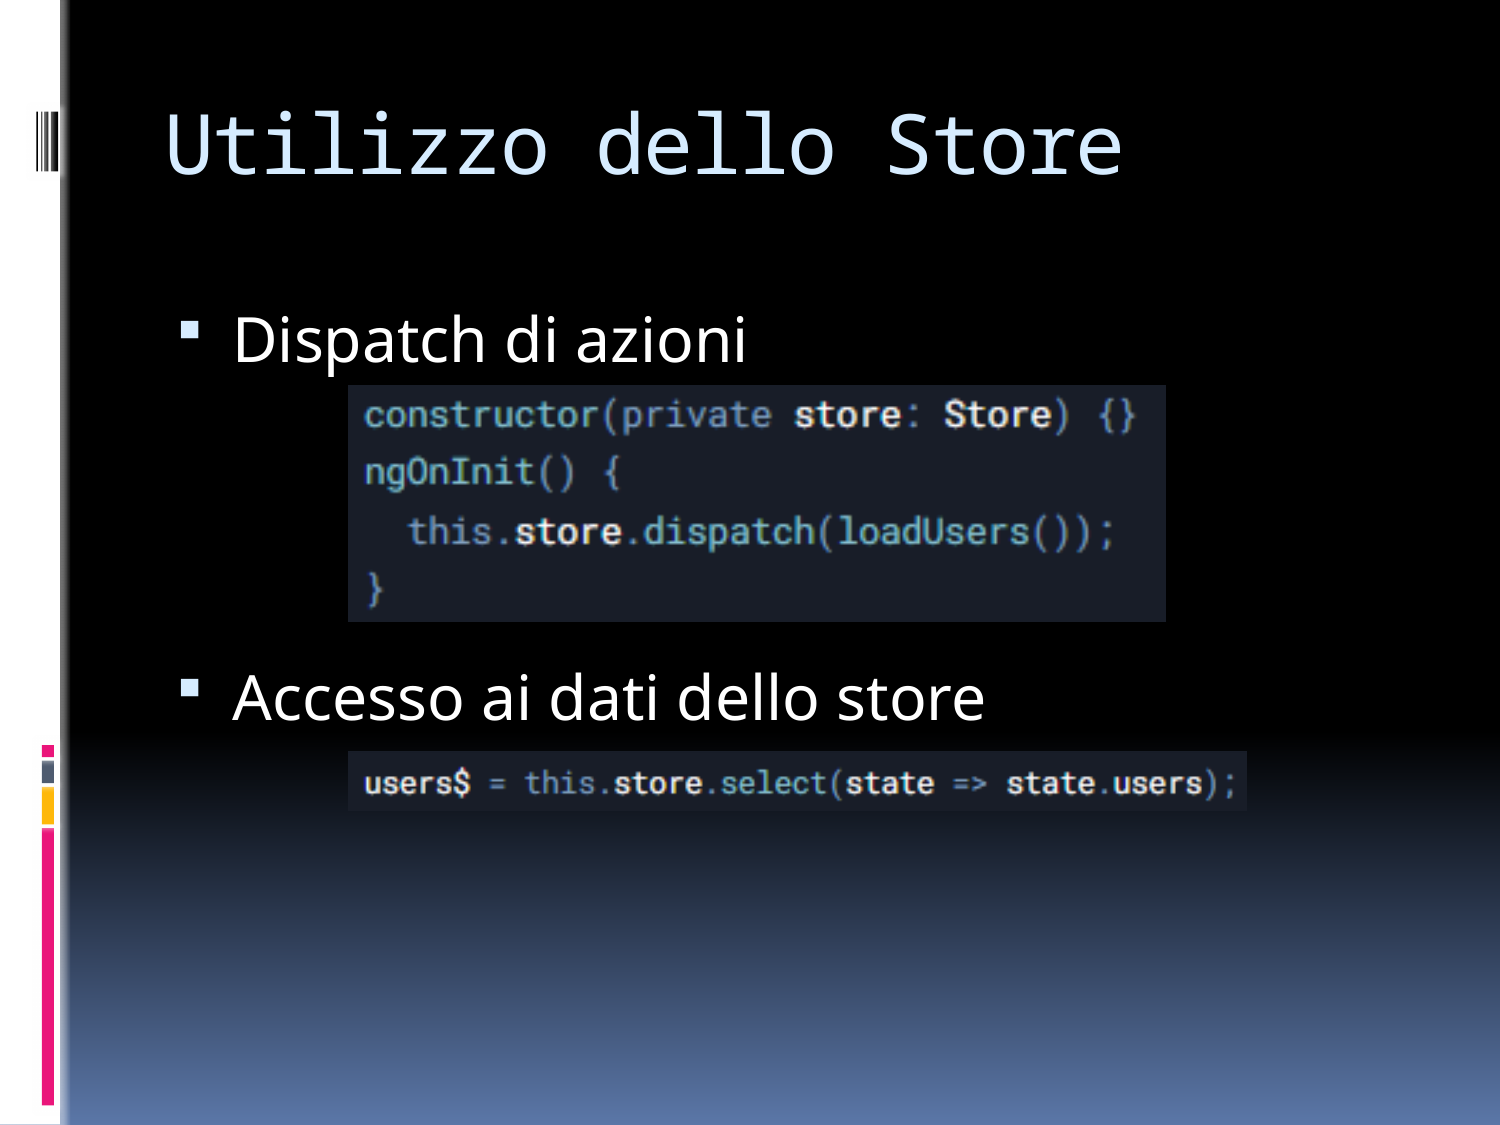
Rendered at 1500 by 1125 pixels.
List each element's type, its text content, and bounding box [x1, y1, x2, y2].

list Dispatch di azioni Accesso ai dati dello store [150, 292, 1425, 1043]
picture [347, 750, 1247, 811]
title Utilizzo dello Store [150, 83, 1425, 234]
picture [347, 384, 1166, 622]
